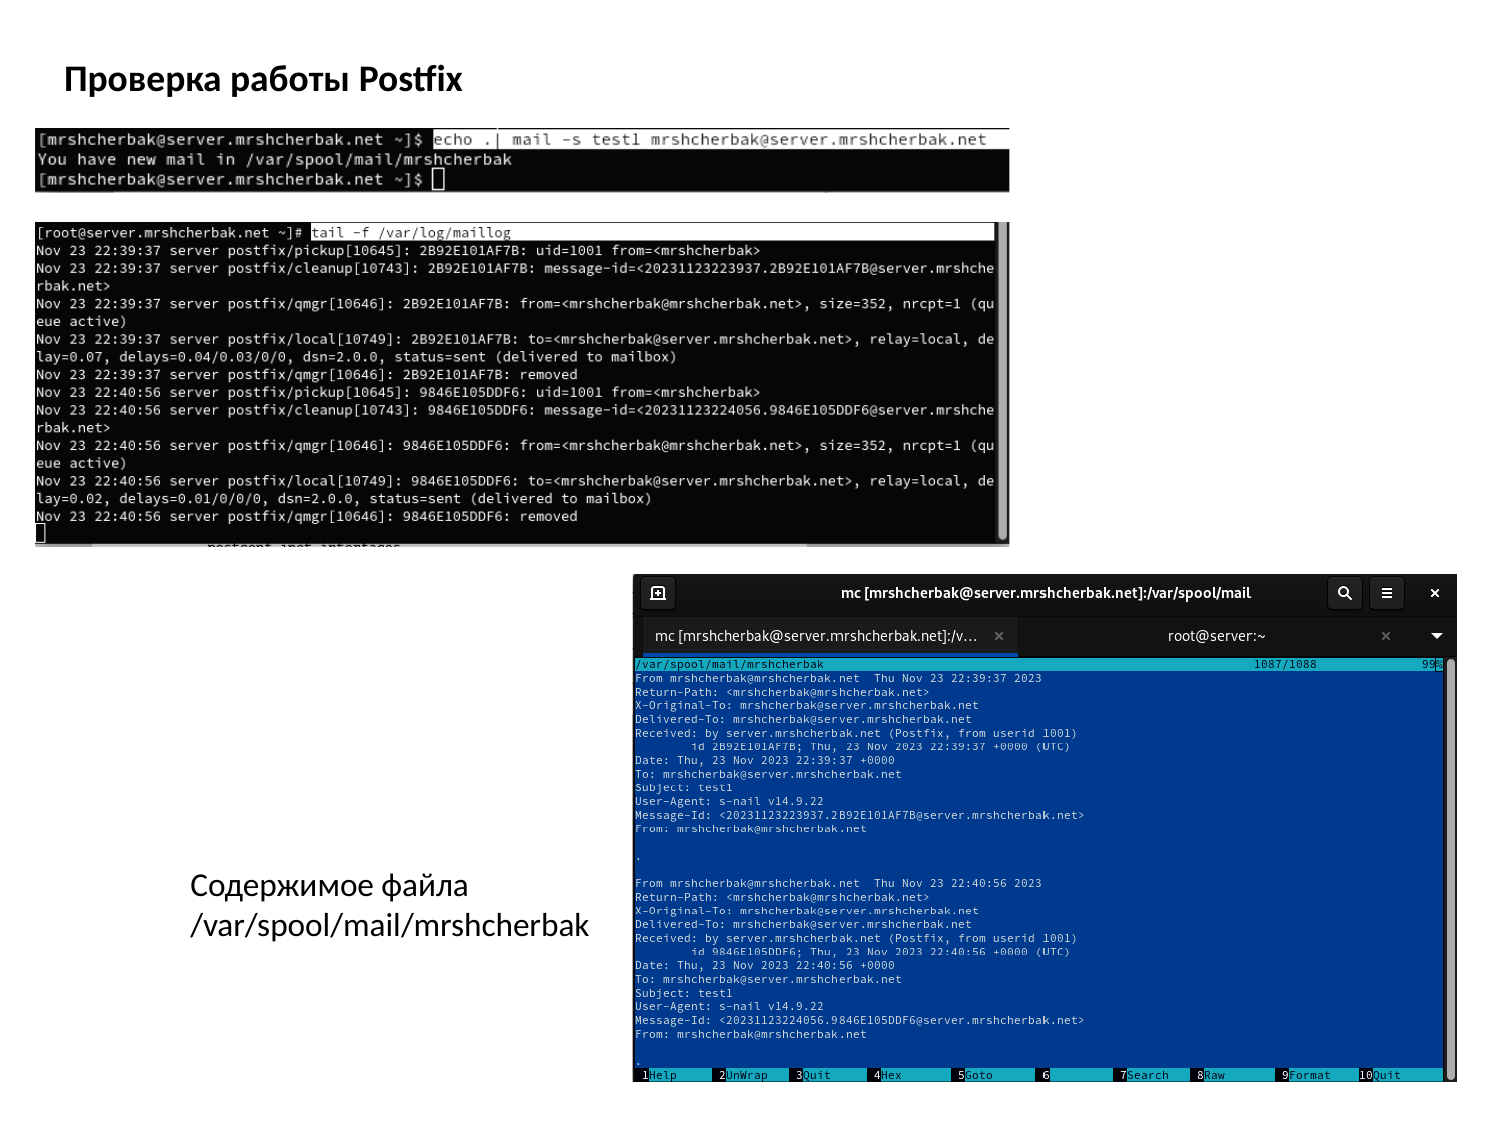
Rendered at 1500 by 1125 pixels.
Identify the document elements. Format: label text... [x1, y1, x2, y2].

text_box Проверка работы Postfix [49, 46, 479, 107]
text_box Содержимое файла /var/spool/mail/mrshcherbak [175, 855, 627, 950]
picture [34, 128, 1010, 194]
picture [34, 222, 1010, 547]
picture [632, 573, 1457, 1082]
